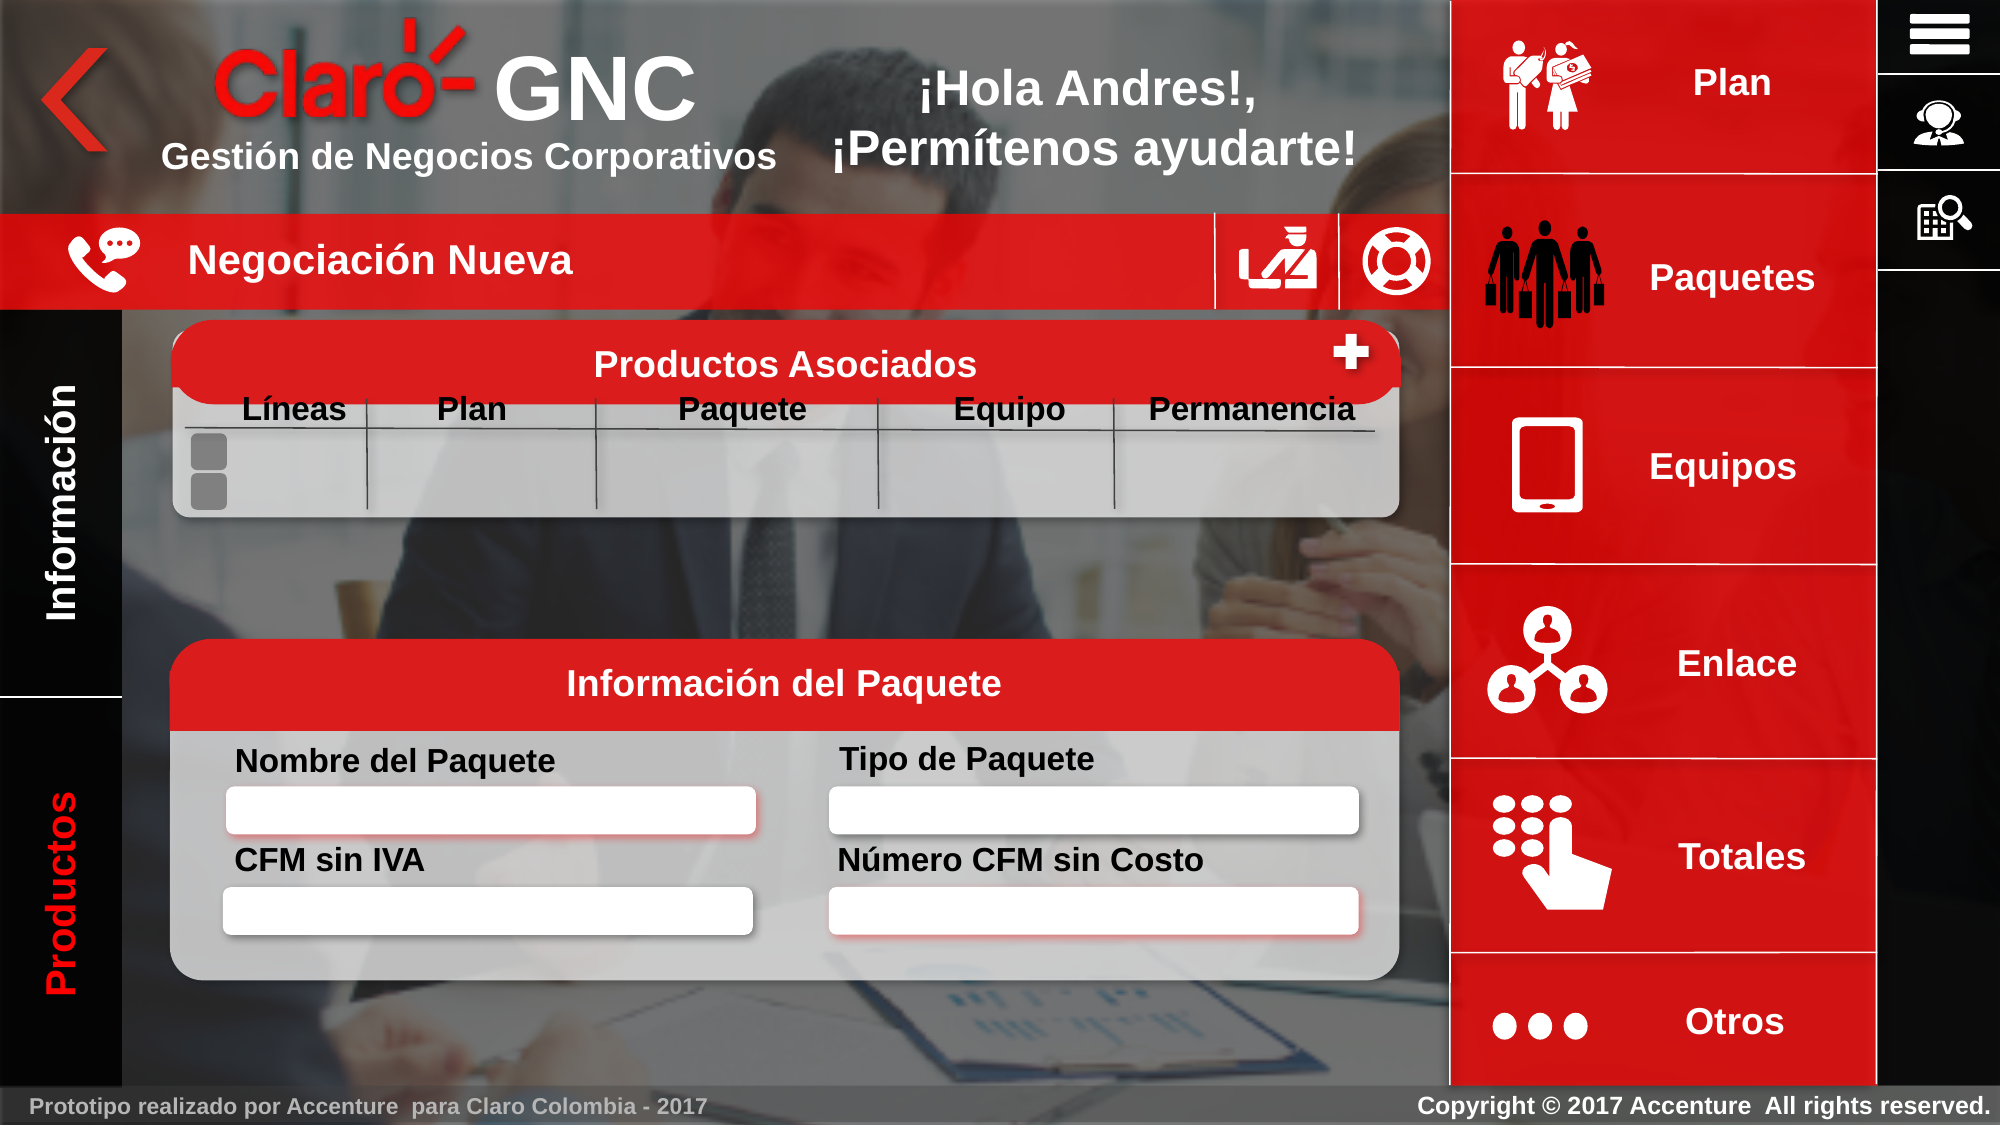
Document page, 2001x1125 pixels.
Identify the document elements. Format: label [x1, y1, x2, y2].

picture [1451, 174, 1876, 366]
picture [1877, 171, 2000, 269]
picture [1451, 565, 1876, 758]
text_box [1238, 226, 1318, 290]
text_box [1917, 194, 1973, 240]
picture [1451, 0, 1876, 173]
picture [1877, 0, 2000, 170]
text_box [135, 0, 803, 186]
text_box [184, 427, 1375, 432]
picture [0, 0, 2000, 1125]
picture [1451, 759, 1876, 952]
text_box [64, 227, 141, 296]
picture [1451, 368, 1876, 563]
text_box [1492, 1012, 1588, 1040]
text_box [1909, 14, 1970, 55]
